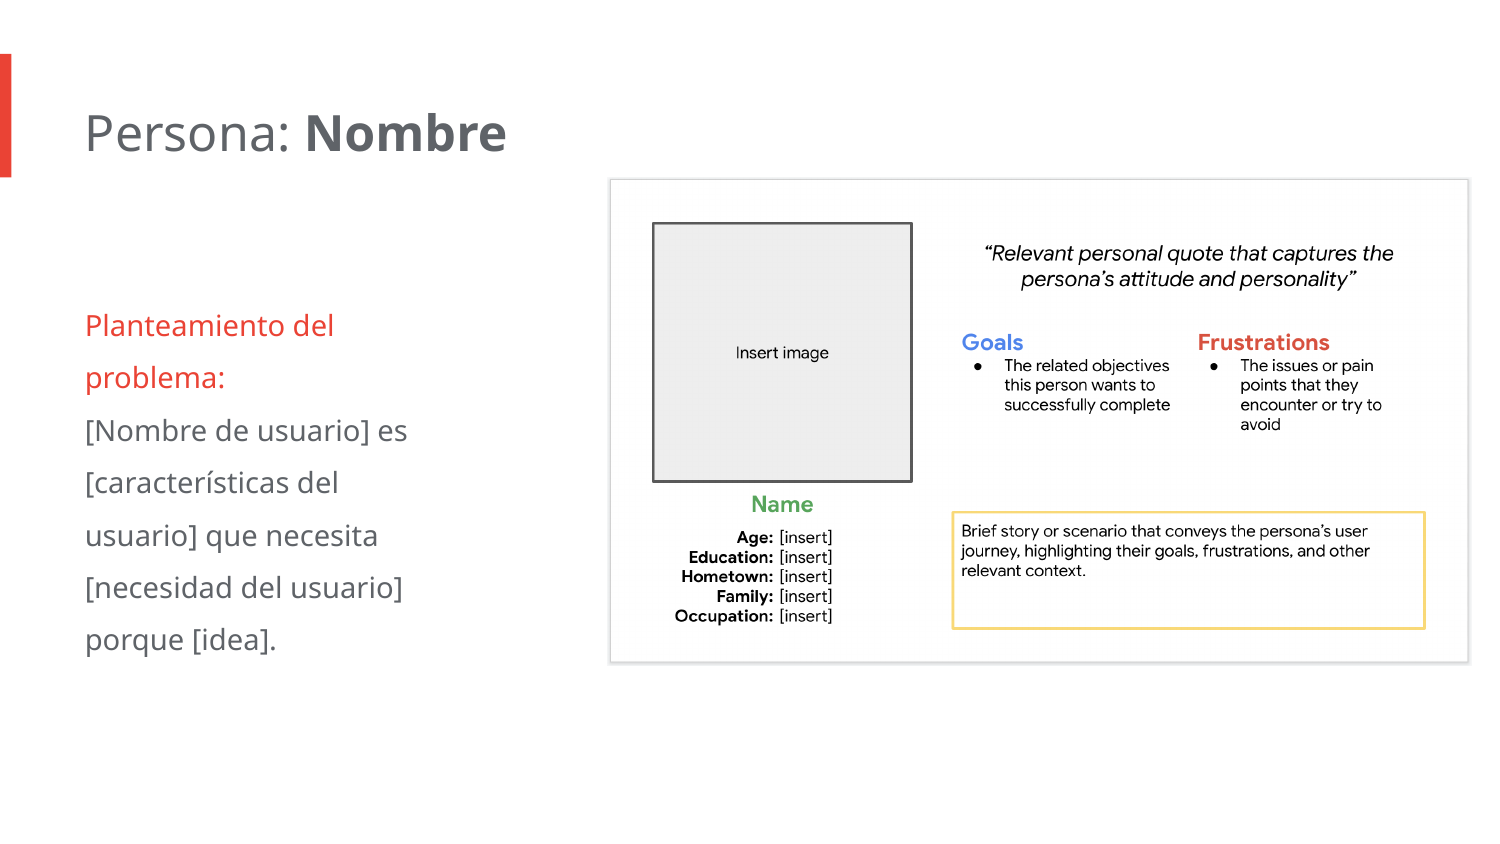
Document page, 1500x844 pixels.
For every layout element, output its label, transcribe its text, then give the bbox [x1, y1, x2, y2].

text_box Persona: Nombre [84, 85, 1087, 176]
picture [607, 177, 1472, 667]
text_box Planteamiento del problema: [Nombre de usuario] es [características del usuario] que necesita [necesidad del usuario] porque [idea]. [84, 274, 444, 777]
